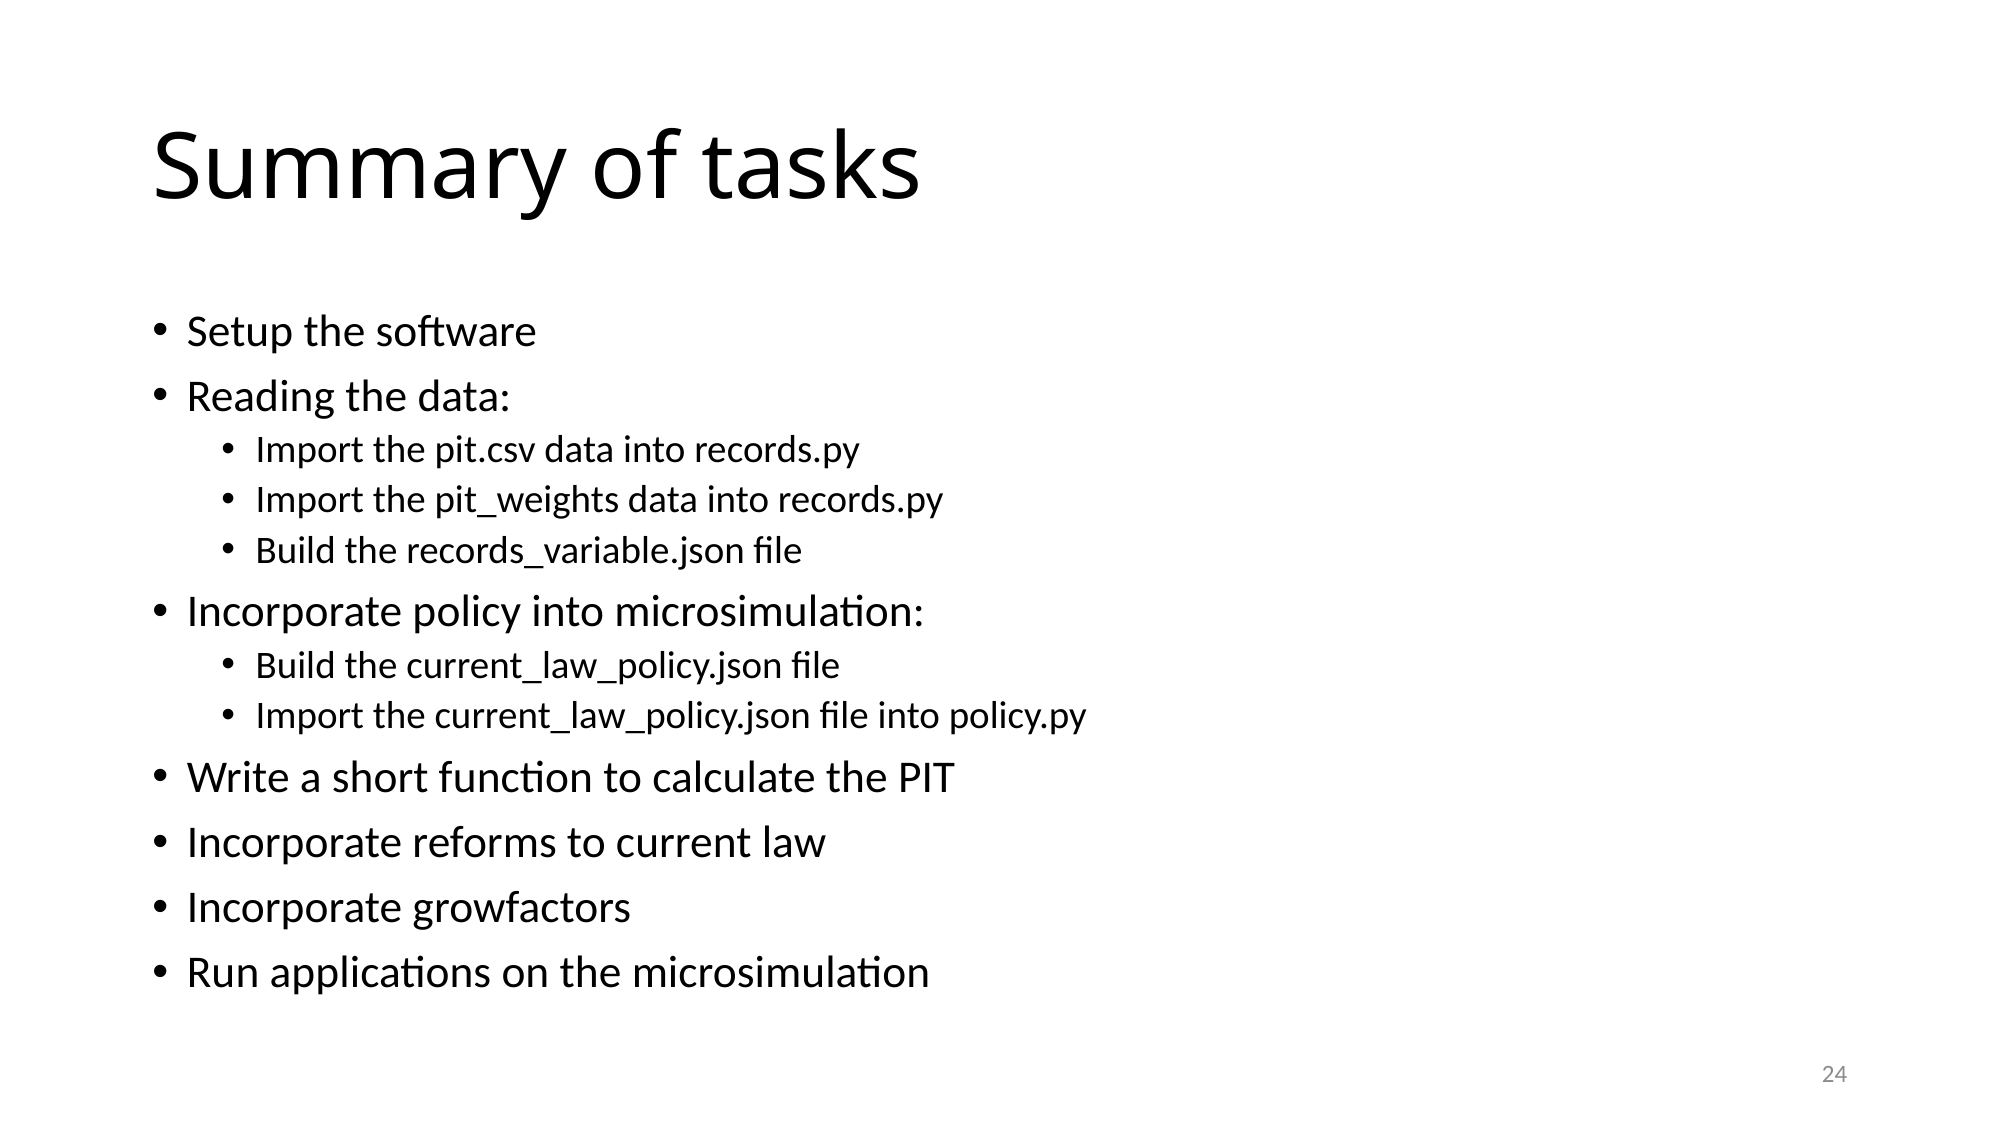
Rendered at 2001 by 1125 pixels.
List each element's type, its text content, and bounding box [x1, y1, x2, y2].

slide_number 24 [1412, 1042, 1863, 1103]
list Setup the software Reading the data: Import the pit.csv data into records.py Import the pit_weights data into records.py Build the records_variable.json file Incorporate policy into microsimulation: Build the current_law_policy.json file Import the current_law_policy.json file into policy.py Write a short function to calculate the PIT Incorporate reforms to current law Incorporate growfactors Run applications on the microsimulation [137, 299, 1863, 1014]
title Summary of tasks [137, 59, 1863, 278]
